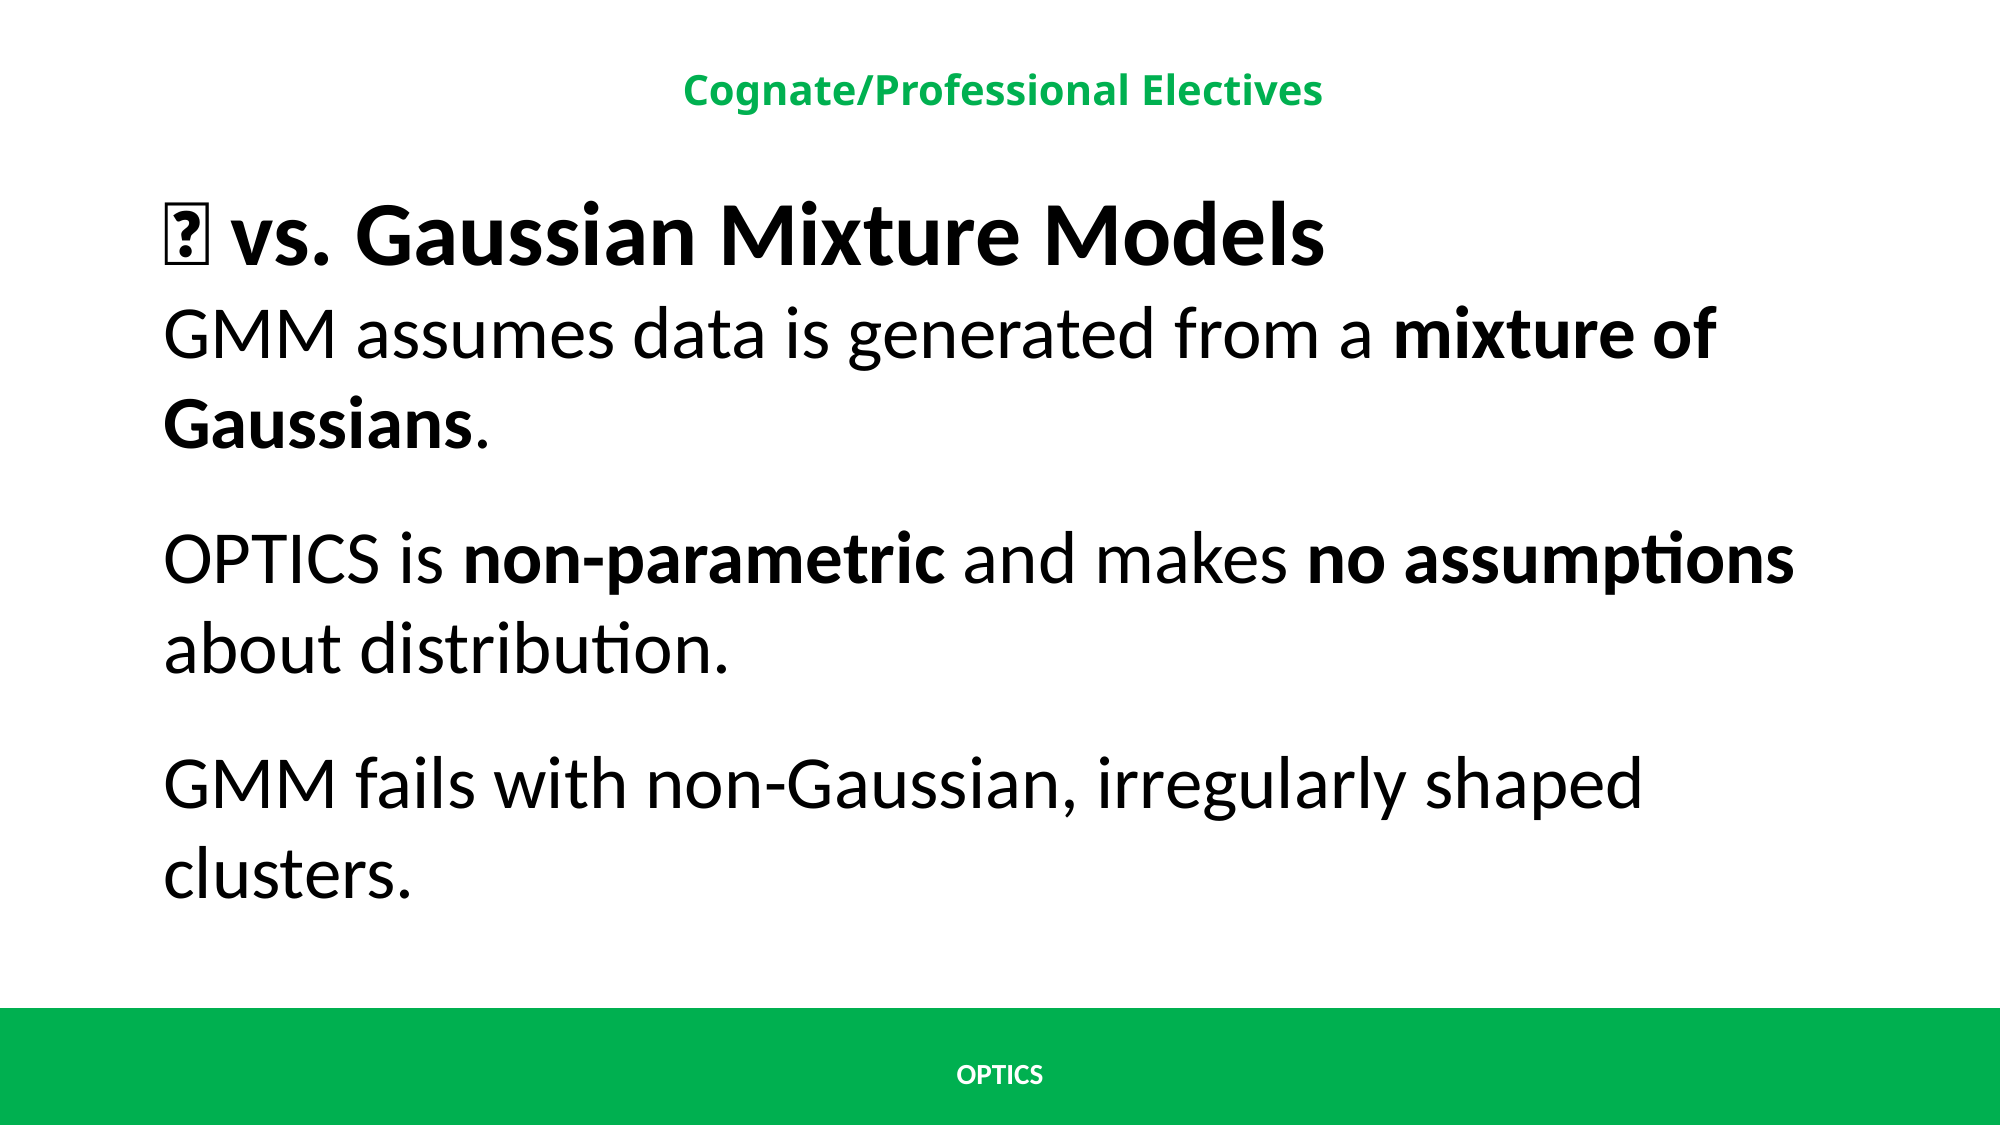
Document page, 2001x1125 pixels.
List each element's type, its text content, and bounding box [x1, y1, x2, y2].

text_box 🔹 vs. Gaussian Mixture Models GMM assumes data is generated from a mixture of Gaussians. OPTICS is non-parametric and makes no assumptions about distribution. GMM fails with non-Gaussian, irregularly shaped clusters. [148, 166, 1881, 921]
